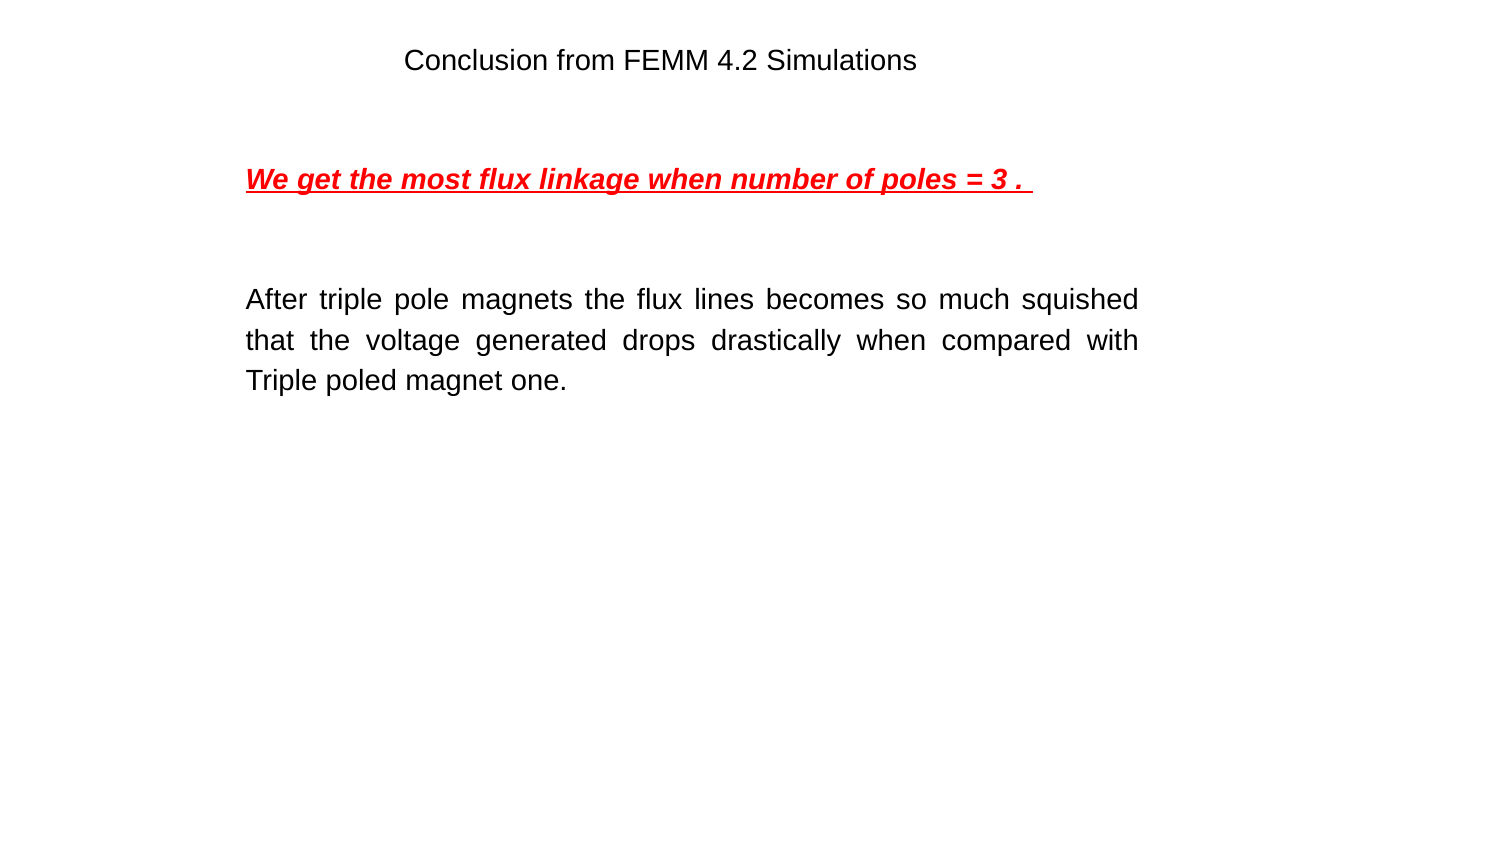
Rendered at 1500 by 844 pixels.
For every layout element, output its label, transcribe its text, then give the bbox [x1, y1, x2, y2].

text_box We get the most flux linkage when number of poles = 3 . After triple pole magnets the flux lines becomes so much squished that the voltage generated drops drastically when compared with Triple poled magnet one. [230, 140, 1156, 454]
text_box Conclusion from FEMM 4.2 Simulations [388, 26, 1339, 92]
